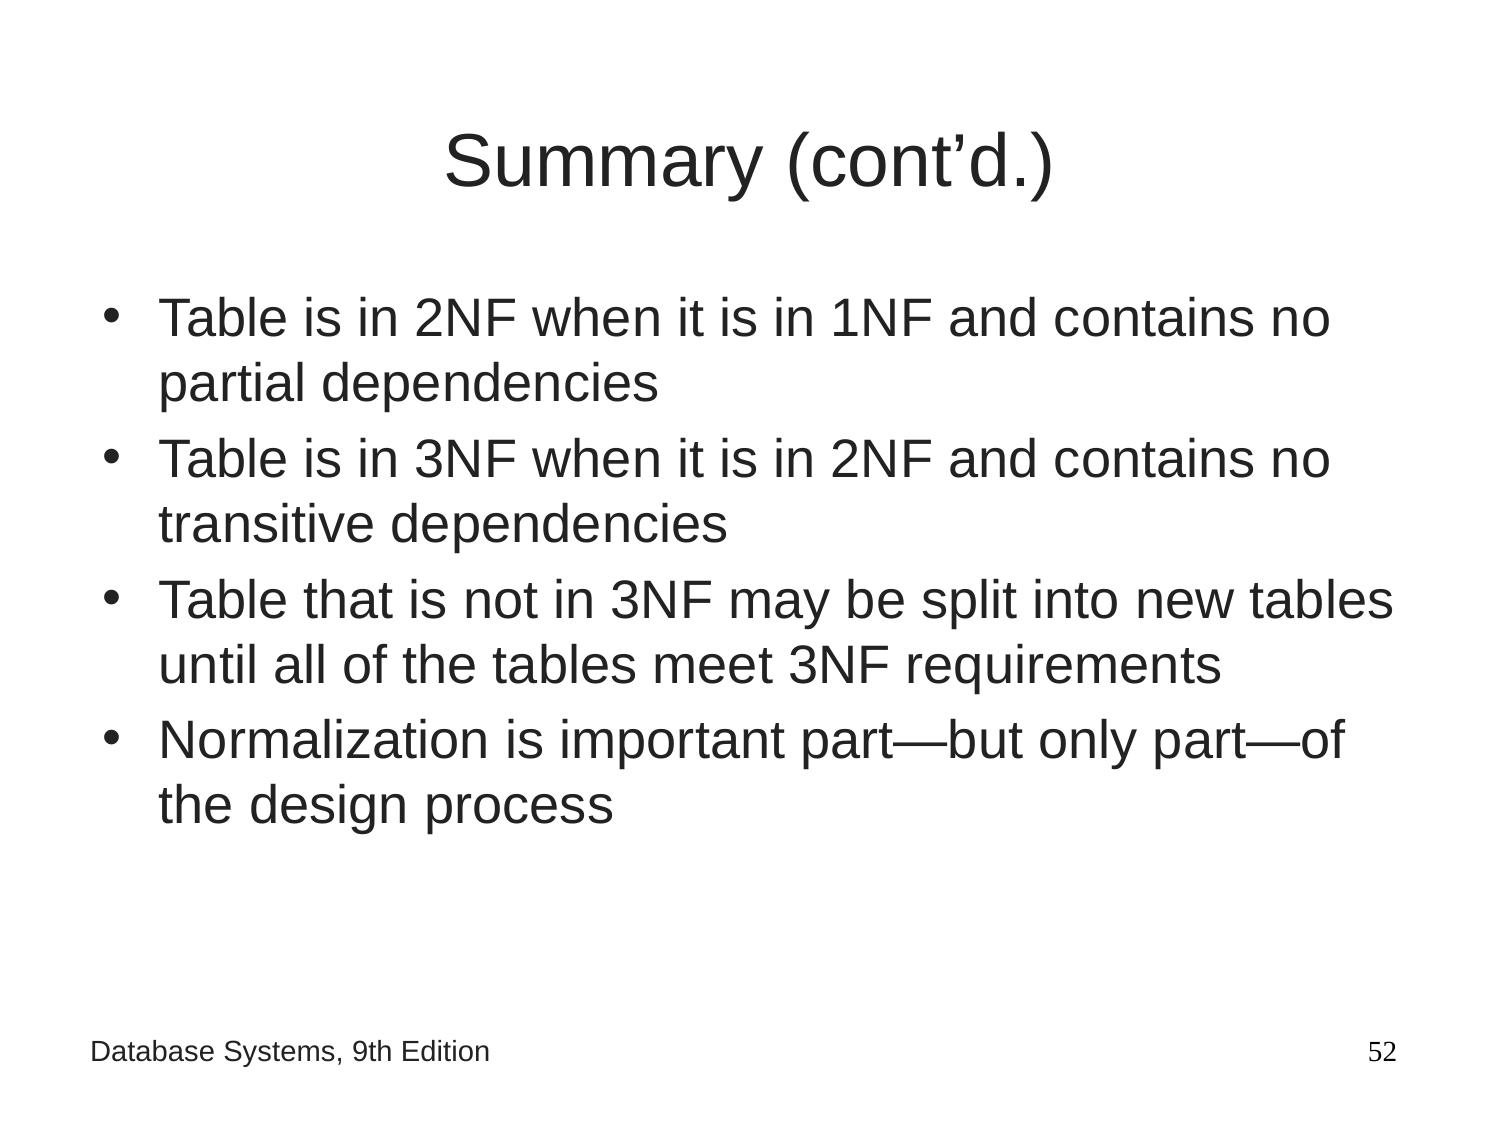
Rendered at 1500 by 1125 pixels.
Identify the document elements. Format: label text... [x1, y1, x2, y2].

title Summary (cont’d.) [87, 62, 1413, 250]
text_box ‹#› [1074, 1025, 1413, 1103]
text_box Database Systems, 9th Edition [75, 1025, 713, 1125]
list Table is in 2NF when it is in 1NF and contains no partial dependencies Table is in 3NF when it is in 2NF and contains no transitive dependencies Table that is not in 3NF may be split into new tables until all of the tables meet 3NF requirements Normalization is important part—but only part—of the design process [87, 275, 1413, 1025]
